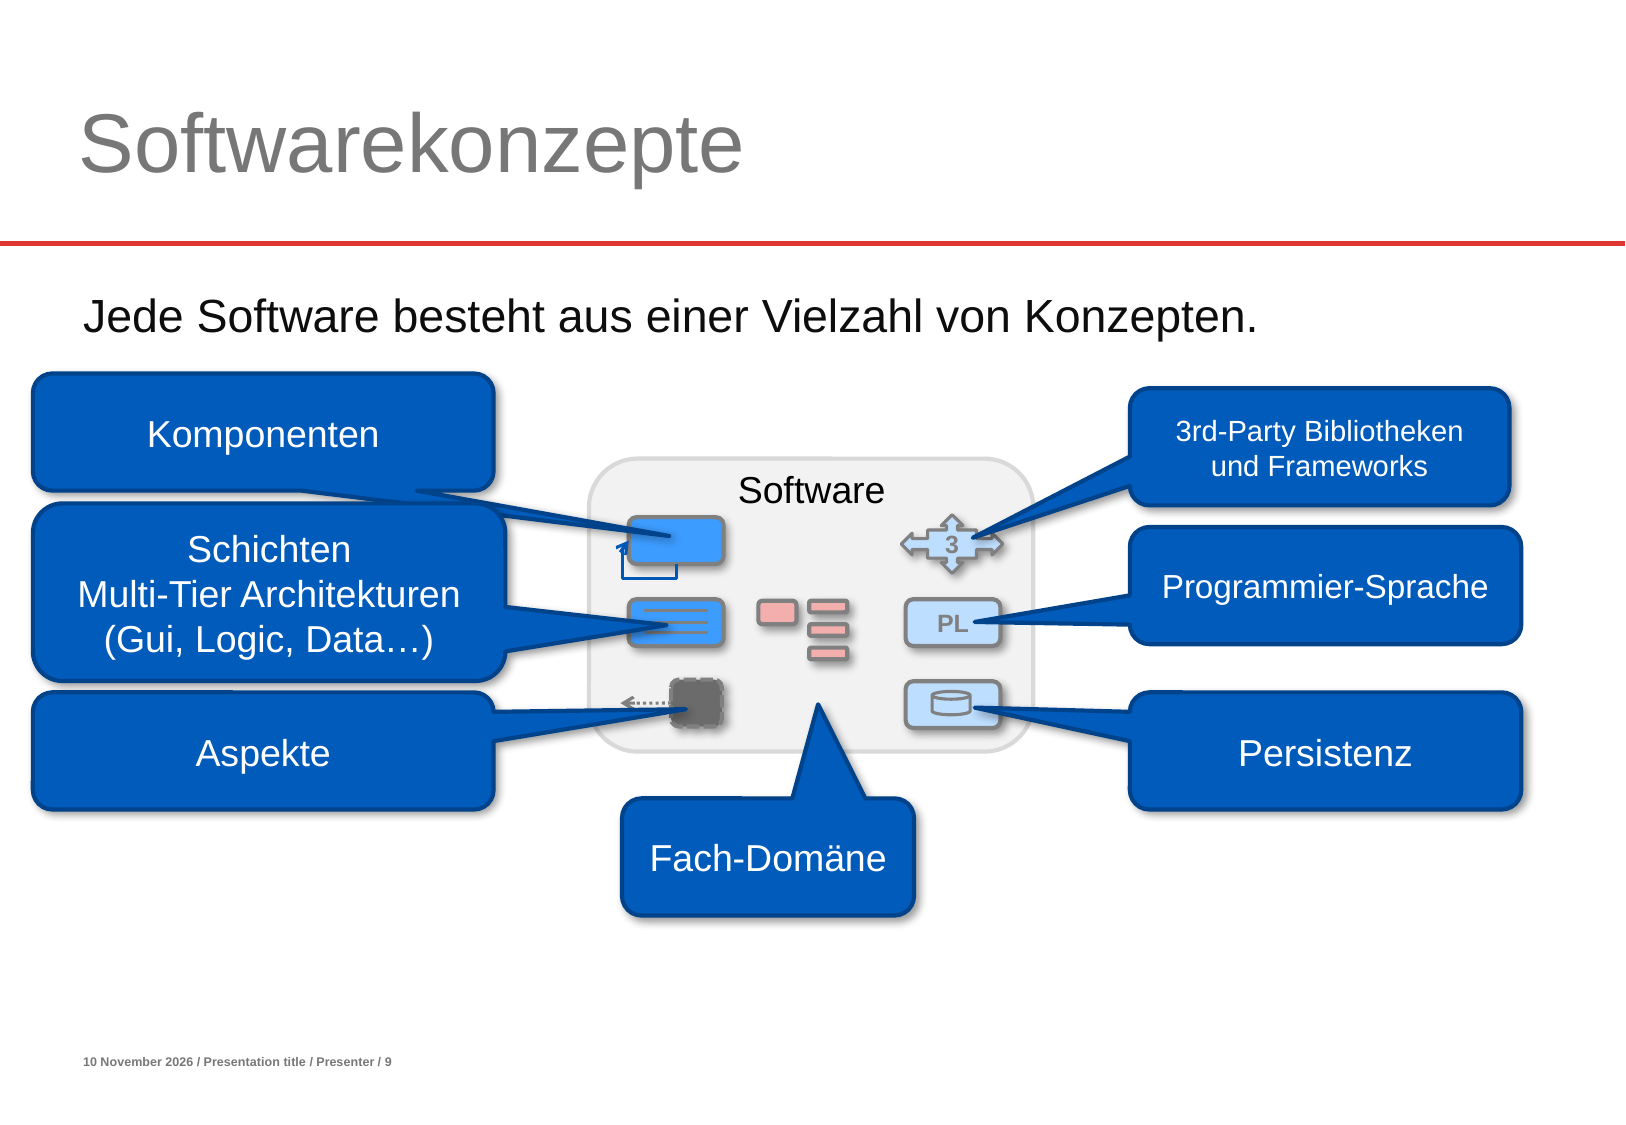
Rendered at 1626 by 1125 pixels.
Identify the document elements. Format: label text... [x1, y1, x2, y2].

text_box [628, 598, 724, 647]
text_box Fach-Domäne [619, 760, 917, 918]
text_box Aspekte [30, 690, 583, 812]
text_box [588, 458, 1034, 752]
text_box 3rd-Party Bibliotheken und Frameworks [1038, 386, 1512, 519]
text_box Programmier-Sprache [1038, 524, 1524, 647]
text_box Komponenten [493, 502, 583, 528]
list Jede Software besteht aus einer Vielzahl von Konzepten. [66, 278, 1542, 350]
text_box Schichten Multi-Tier Architekturen (Gui, Logic, Data…) [30, 501, 583, 684]
text_box Komponenten [30, 371, 496, 500]
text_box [758, 600, 848, 660]
text_box Persistenz [1038, 690, 1524, 812]
title Softwarekonzepte [63, 45, 1269, 197]
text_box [905, 680, 1001, 729]
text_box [620, 679, 723, 727]
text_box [628, 516, 724, 565]
